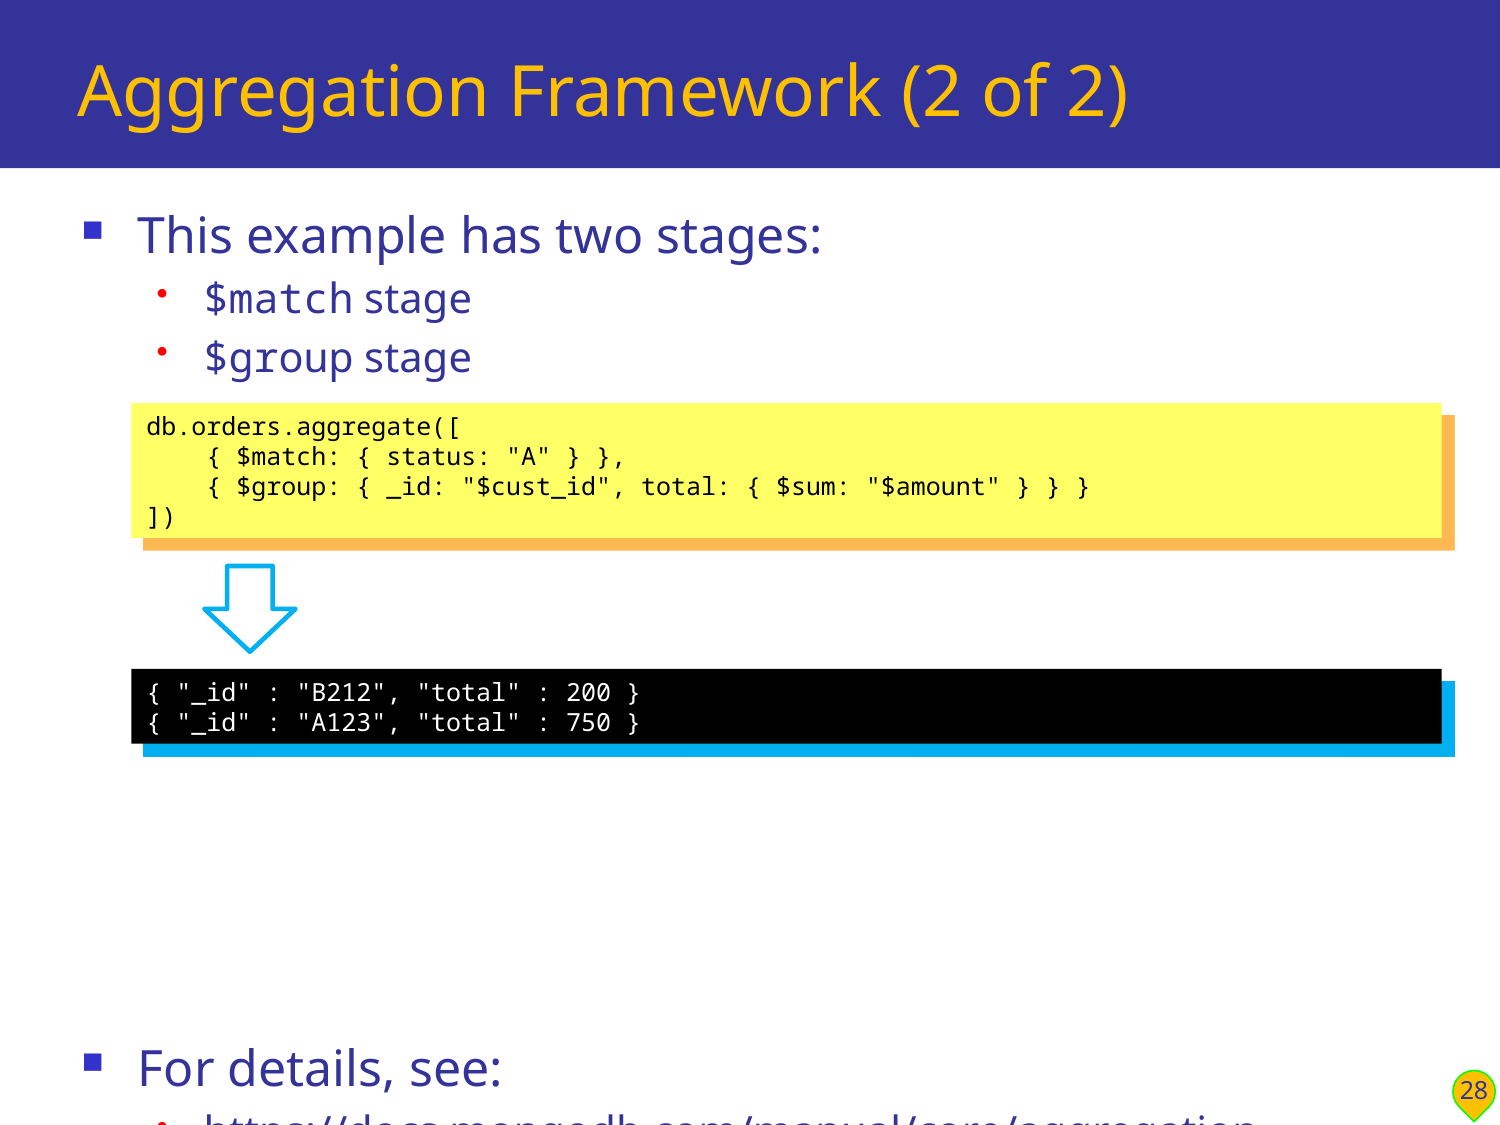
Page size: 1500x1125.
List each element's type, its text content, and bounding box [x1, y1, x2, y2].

list This example has two stages: $match stage $group stage For details, see: https://docs.mongodb.com/manual/core/aggregation-pipeline/ [66, 196, 1460, 1007]
text_box [204, 566, 296, 652]
title Aggregation Framework (2 of 2) [61, 24, 1465, 139]
text_box db.orders.aggregate([ { $match: { status: "A" } }, { $group: { _id: "$cust_id", total: { $sum: "$amount" } } } ]) [131, 403, 1442, 538]
text_box { "_id" : "B212", "total" : 200 } { "_id" : "A123", "total" : 750 } [131, 668, 1442, 744]
footer 28 [1431, 1040, 1500, 1117]
